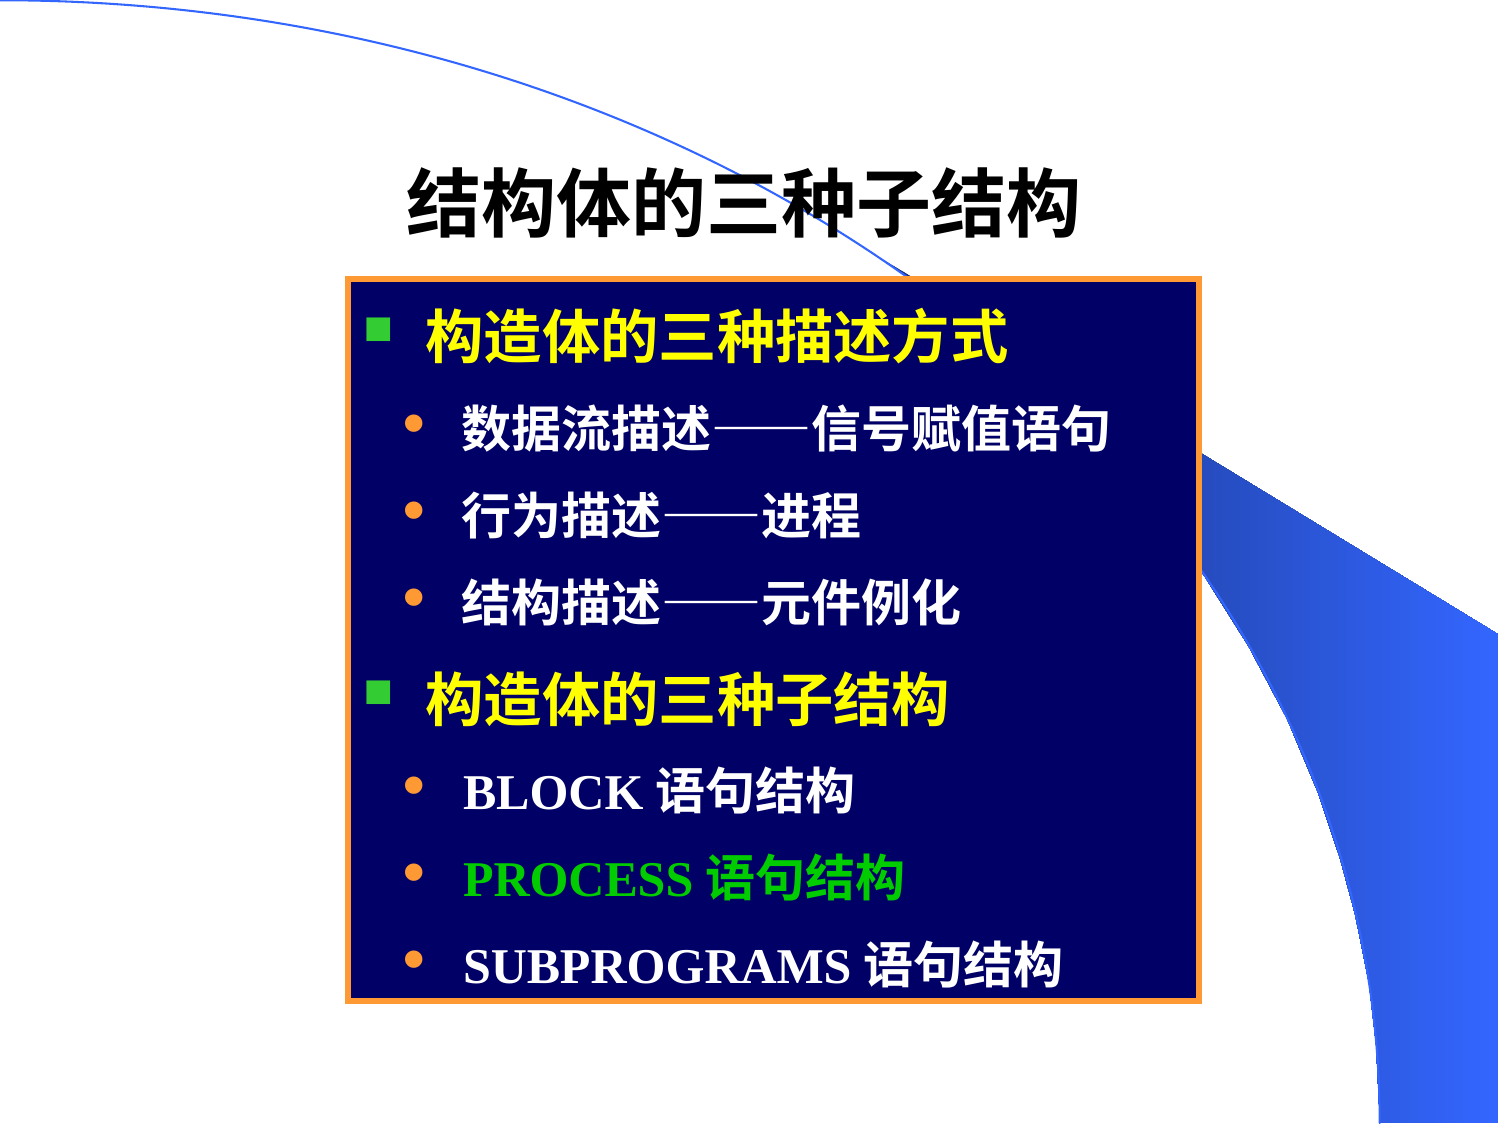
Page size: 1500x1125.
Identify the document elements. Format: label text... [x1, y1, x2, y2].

text_box 结构体的三种子结构 [123, 148, 1365, 254]
text_box 构造体的三种描述方式 数据流描述——信号赋值语句 行为描述——进程 结构描述——元件例化 构造体的三种子结构 BLOCK语句结构 PROCESS语句结构 SUBPROGRAMS语句结构 [348, 278, 1199, 1001]
